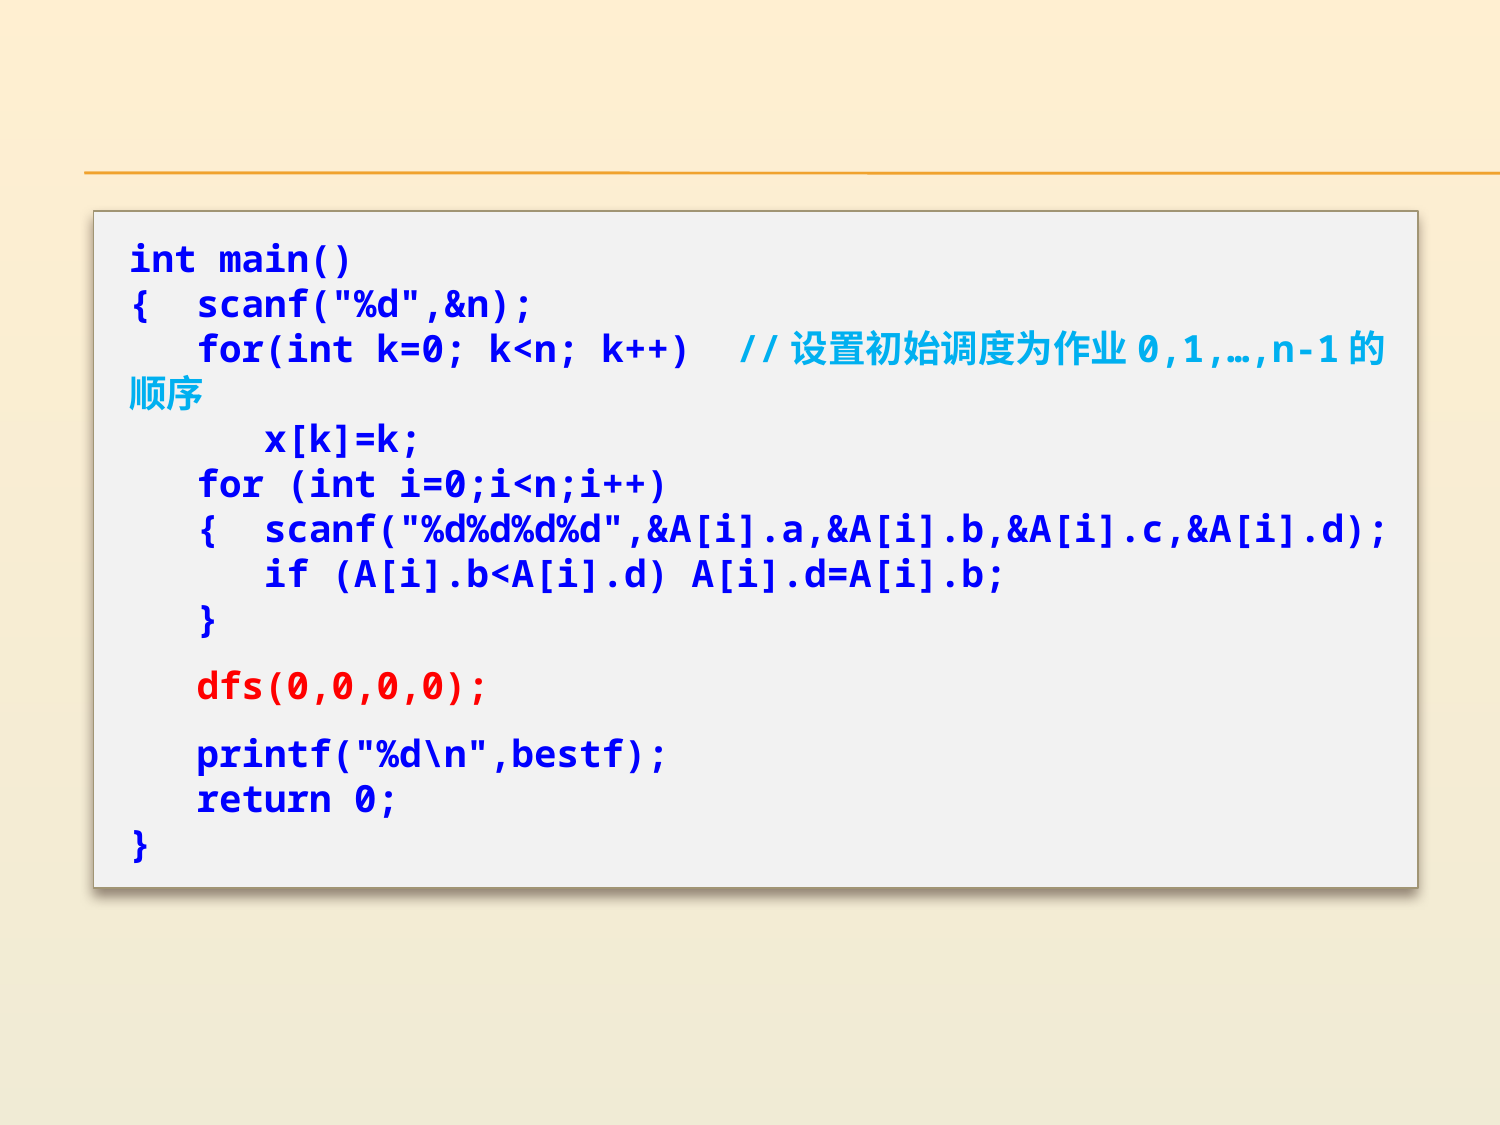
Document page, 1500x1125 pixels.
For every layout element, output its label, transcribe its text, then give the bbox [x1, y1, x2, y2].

text_box int main() { scanf("%d",&n); for(int k=0; k<n; k++) //设置初始调度为作业0,1,…,n-1的顺序 x[k]=k; for (int i=0;i<n;i++) { scanf("%d%d%d%d",&A[i].a,&A[i].b,&A[i].c,&A[i].d); if (A[i].b<A[i].d) A[i].d=A[i].b; } dfs(0,0,0,0); printf("%d\n",bestf); return 0; } [93, 210, 1419, 889]
